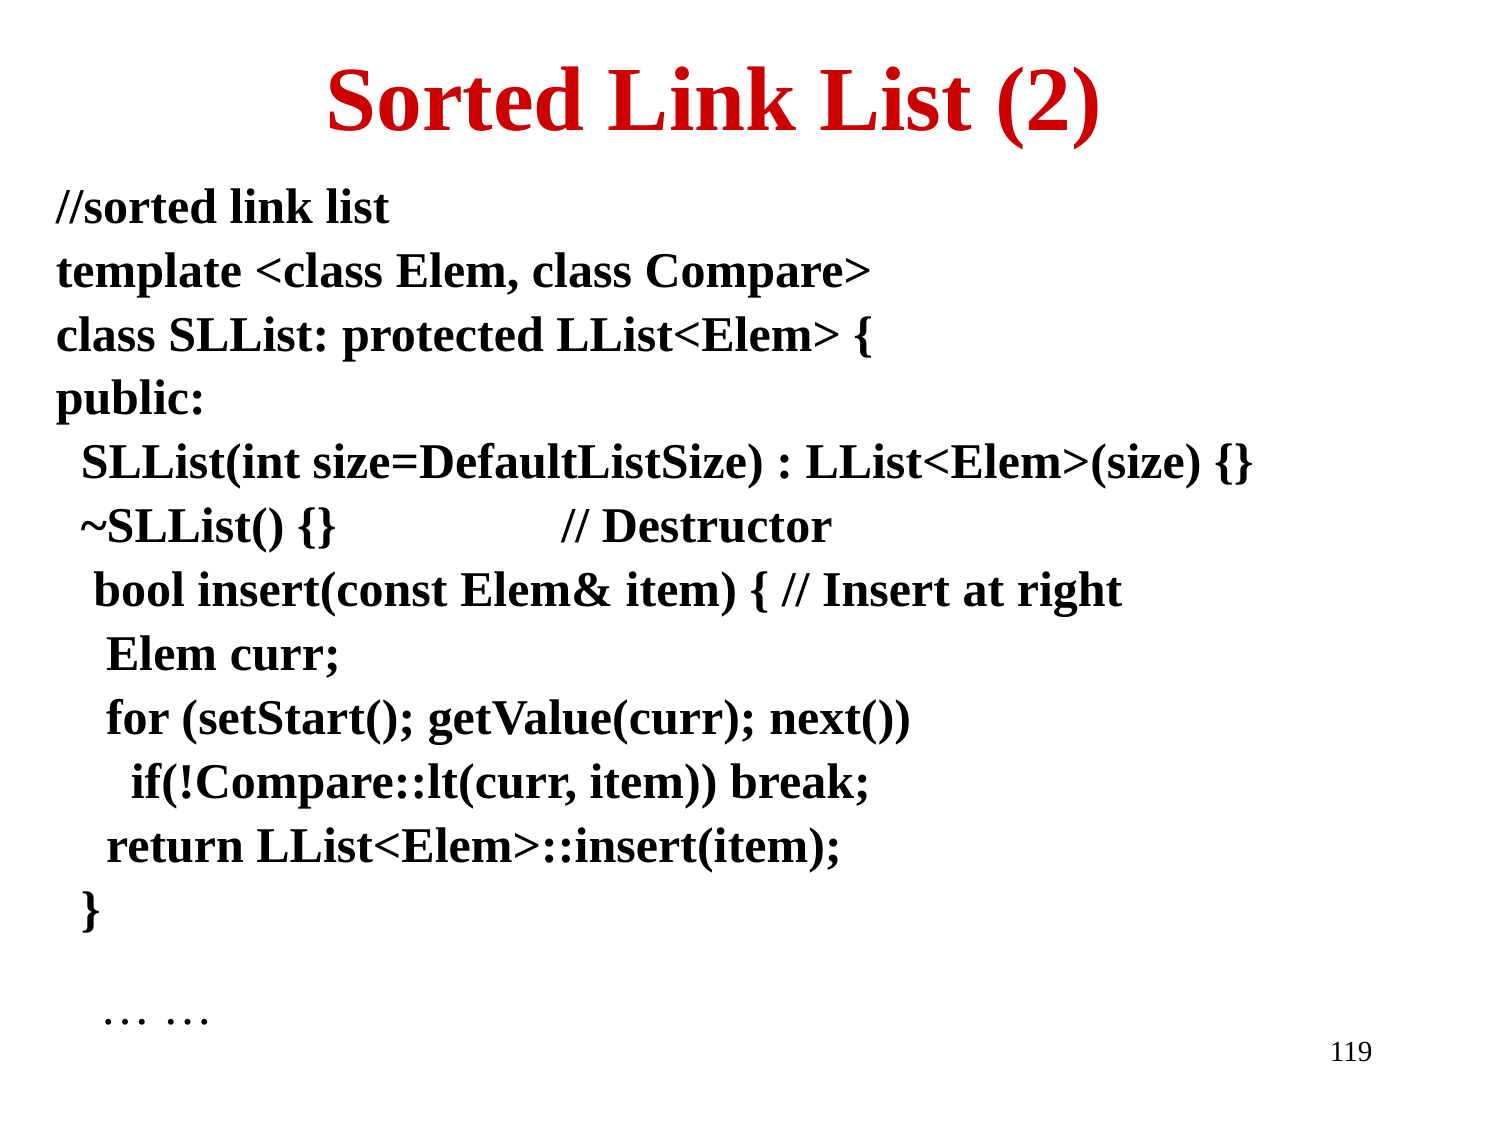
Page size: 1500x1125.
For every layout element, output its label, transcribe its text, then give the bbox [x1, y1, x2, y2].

slide_number 119 [1074, 1024, 1388, 1101]
list //sorted link list template <class Elem, class Compare> class SLList: protected LList<Elem> { public: SLList(int size=DefaultListSize) : LList<Elem>(size) {} ~SLList() {} // Destructor bool insert(const Elem& item) { // Insert at right Elem curr; for (setStart(); getValue(curr); next()) if(!Compare::lt(curr, item)) break; return LList<Elem>::insert(item); } [40, 172, 1388, 1072]
title Sorted Link List (2) [76, 0, 1353, 172]
text_box … … [85, 967, 228, 1043]
